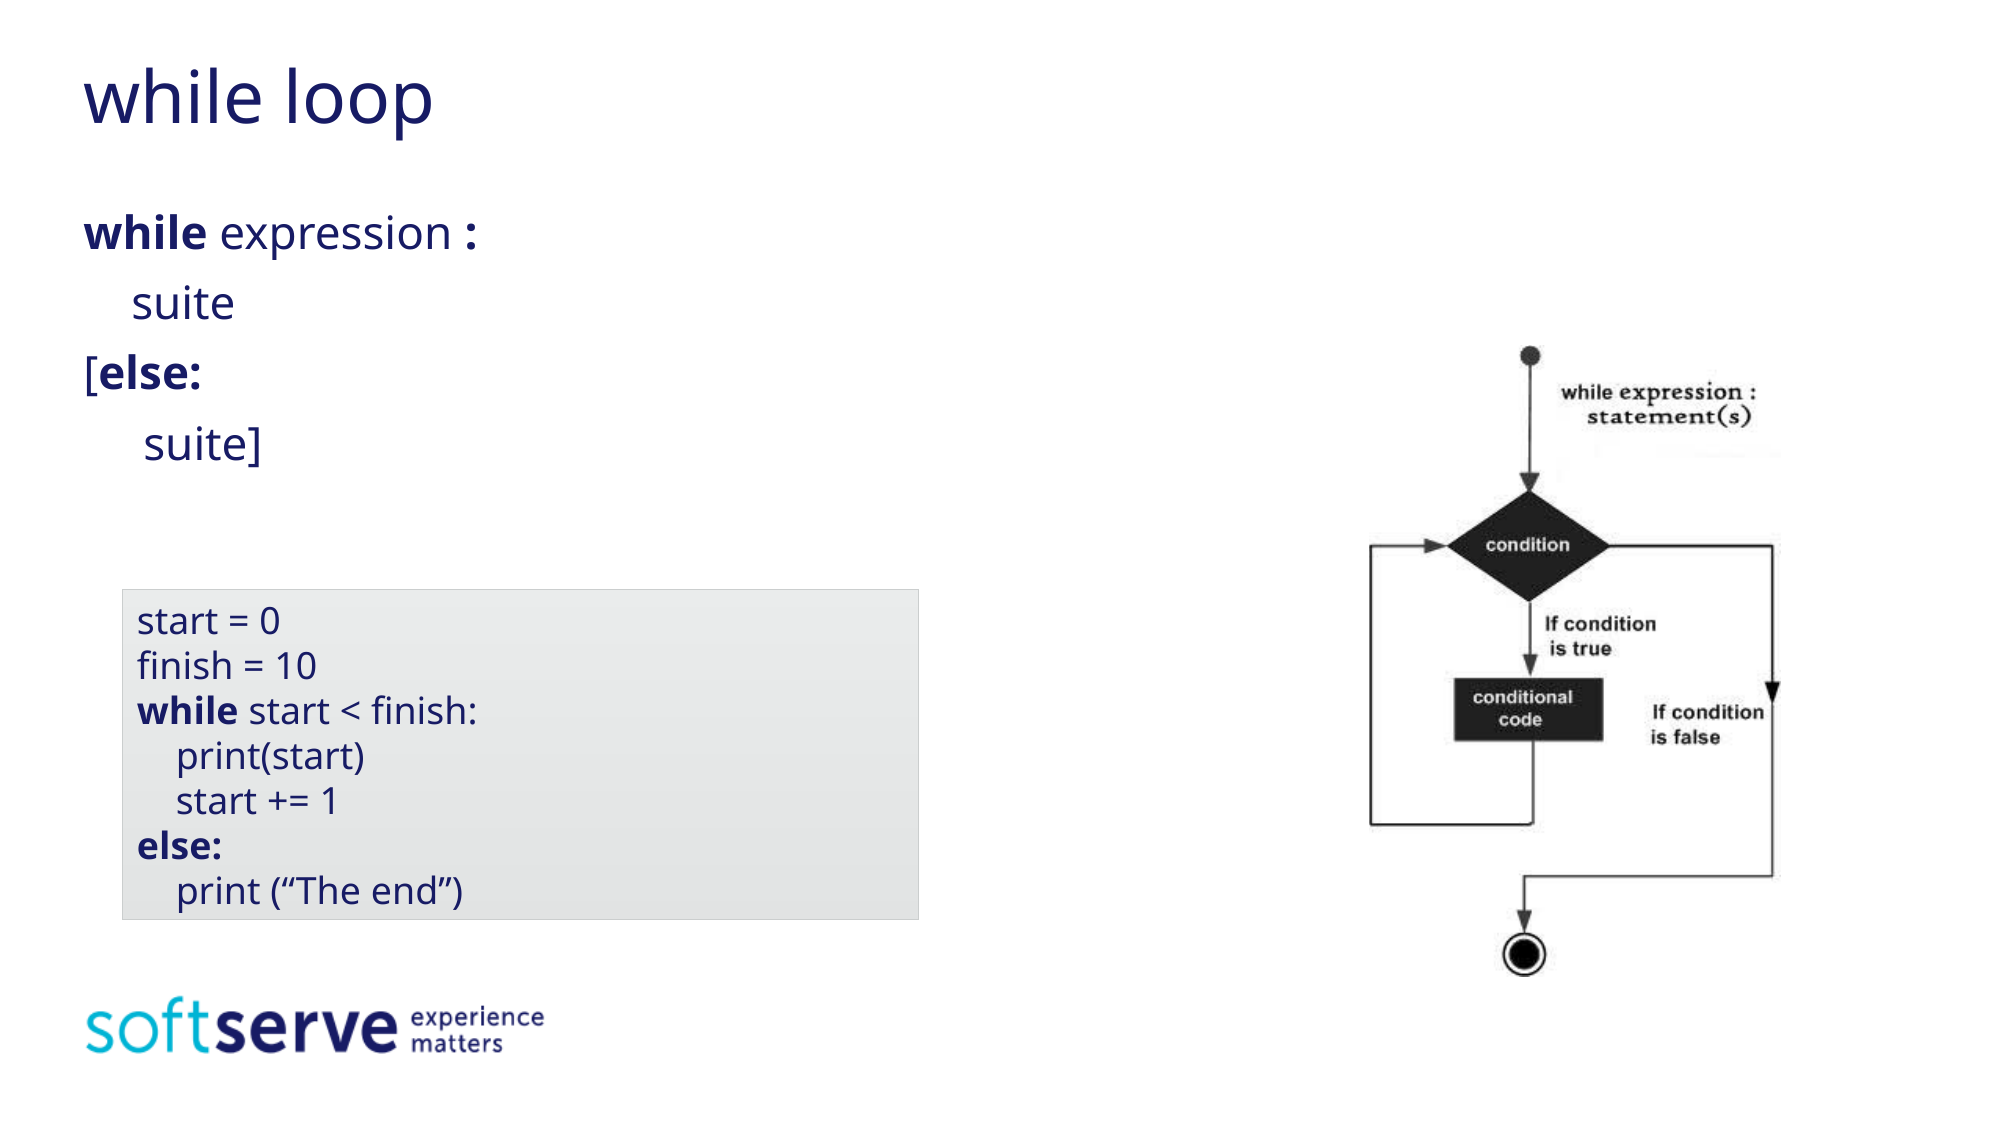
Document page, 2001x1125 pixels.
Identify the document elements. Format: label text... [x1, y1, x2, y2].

list while expression : suite [else: suite] [68, 202, 1957, 977]
text_box start = 0 finish = 10 while start < finish: print(start) start += 1 else: print (“The end”) [122, 589, 919, 920]
picture [1369, 345, 1781, 977]
title while loop [68, 56, 1957, 143]
